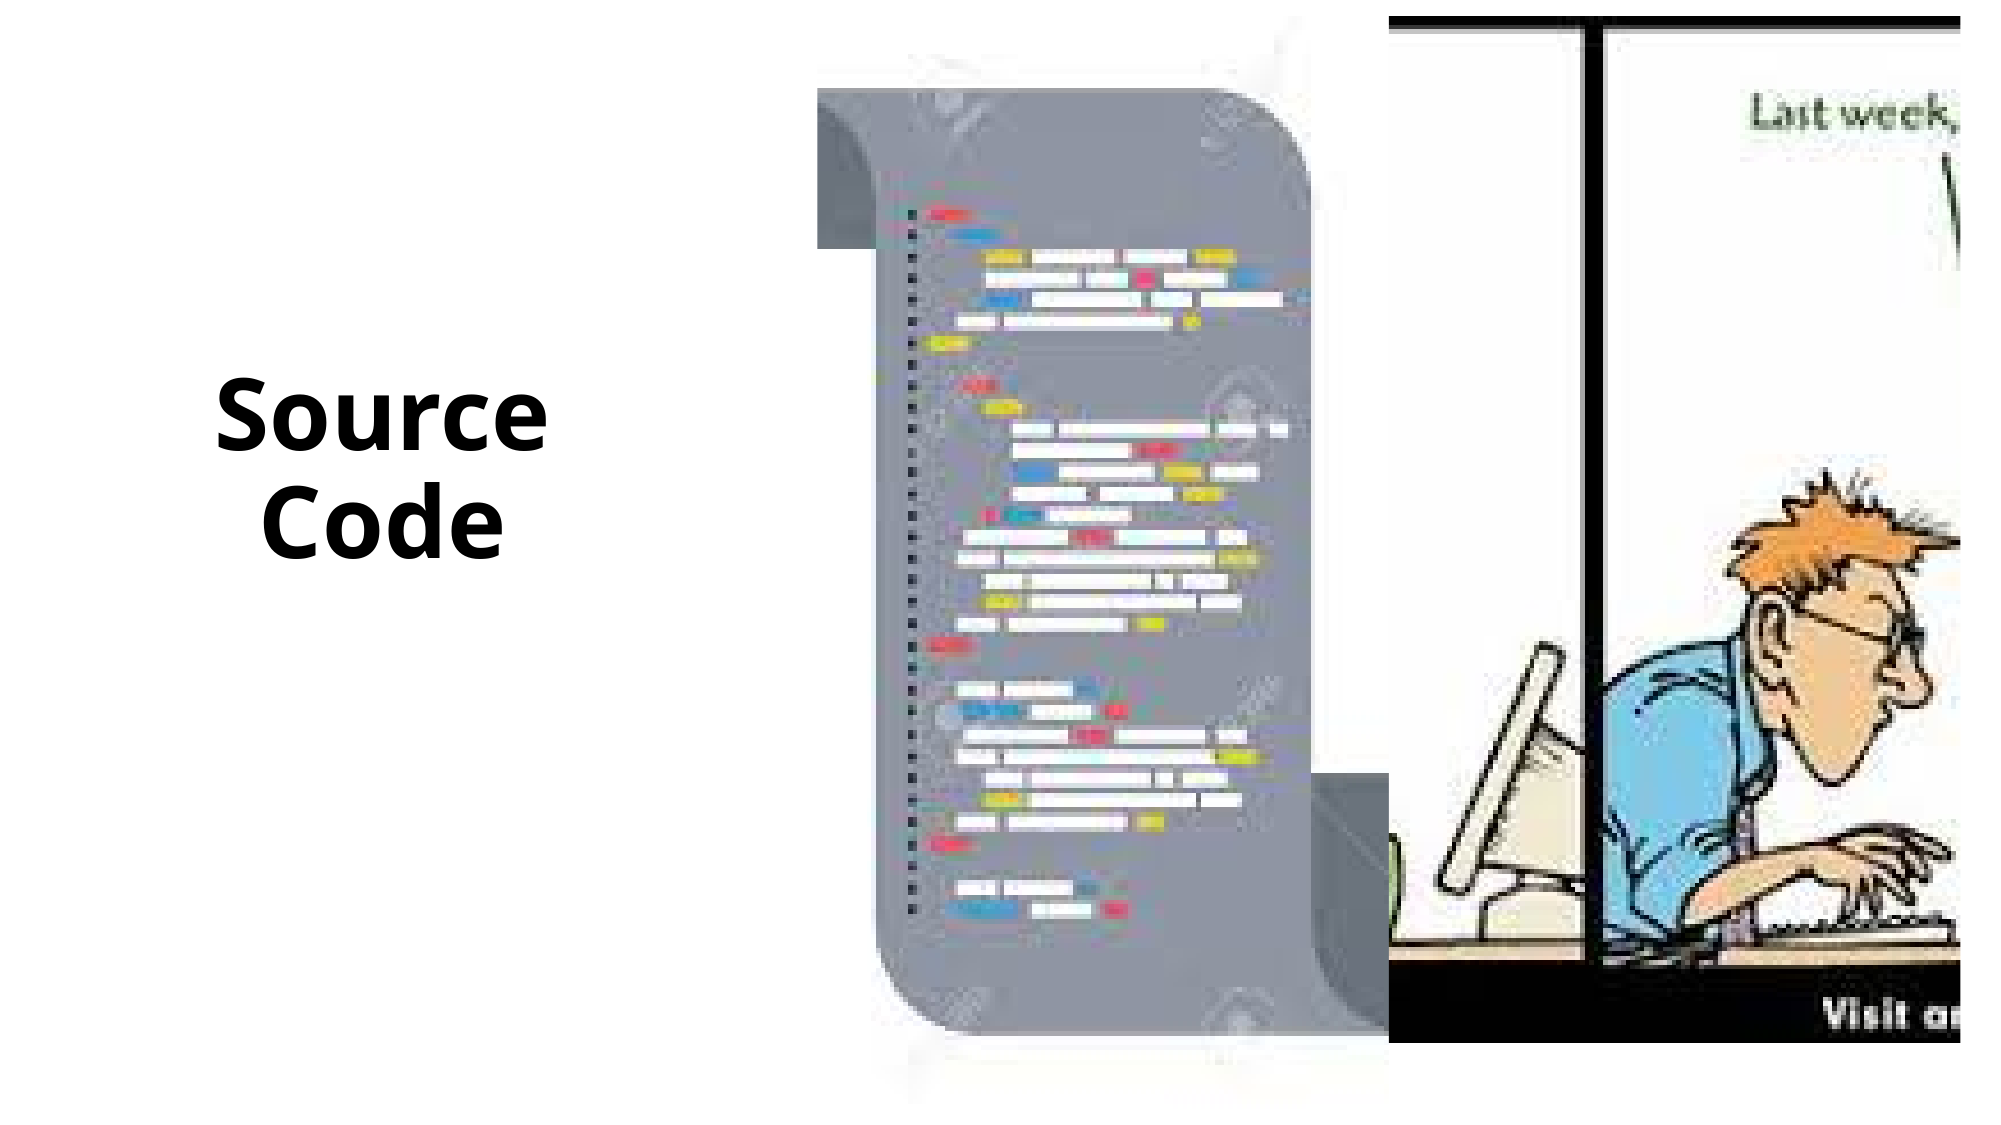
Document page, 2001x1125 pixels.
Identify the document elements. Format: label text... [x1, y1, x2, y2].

title Source Code [90, 218, 676, 588]
picture [817, 16, 1961, 1109]
